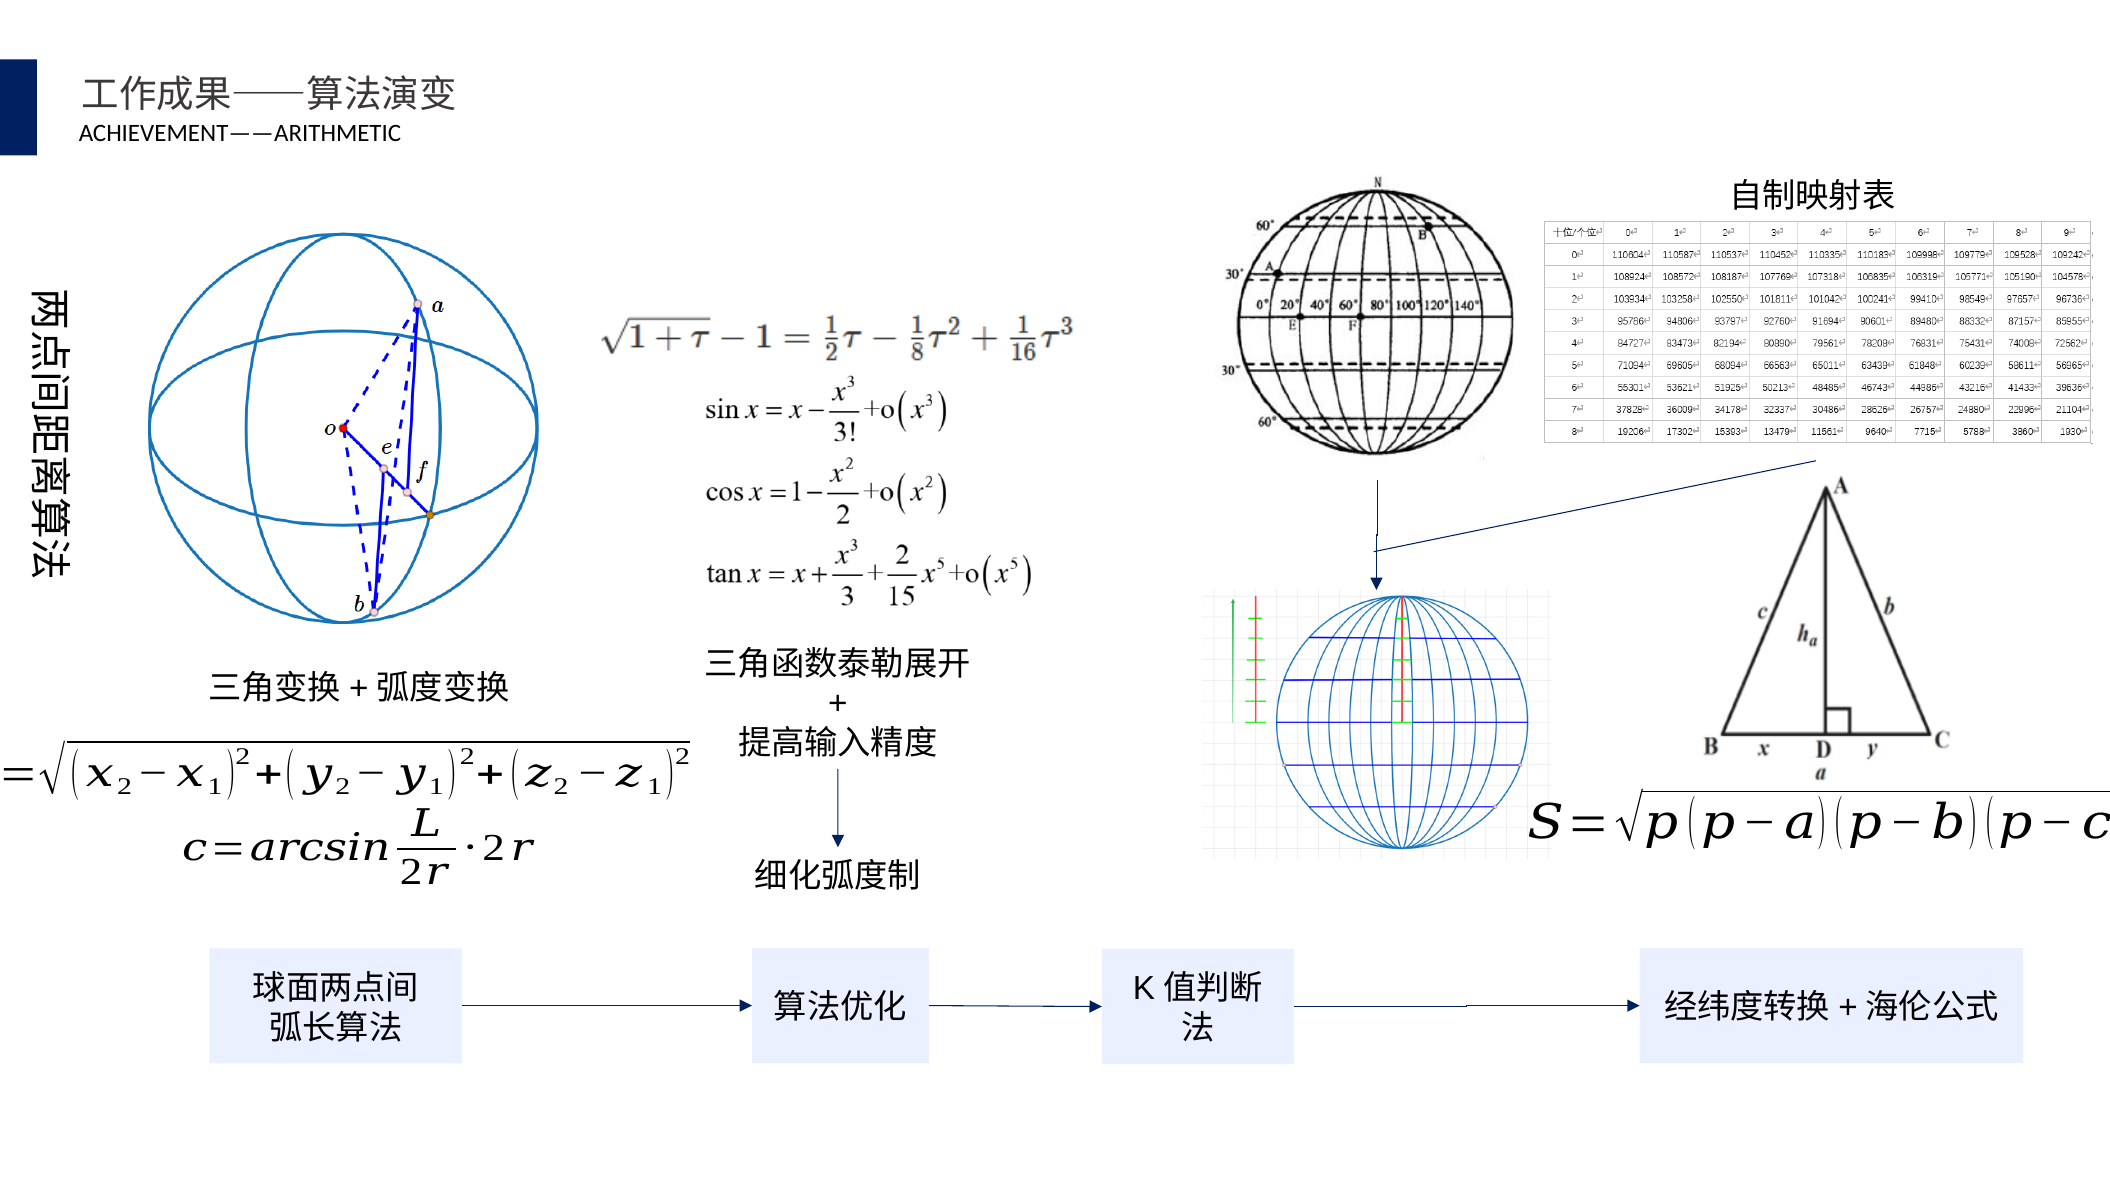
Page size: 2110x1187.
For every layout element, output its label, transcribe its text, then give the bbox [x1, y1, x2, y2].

text_box 三角变换+弧度变换 [193, 663, 525, 714]
text_box 细化弧度制 [739, 847, 936, 902]
picture [1193, 155, 2093, 480]
text_box 自制映射表 [1714, 166, 1911, 220]
picture [591, 309, 1114, 614]
text_box 球面两点间 弧长算法 [209, 948, 462, 1064]
picture [1201, 589, 1551, 859]
picture [97, 214, 586, 663]
text_box K值判断法 [1101, 948, 1294, 1065]
text_box 三角函数泰勒展开 + 提高输入精度 [690, 634, 986, 769]
text_box 经纬度转换+海伦公式 [1639, 948, 2024, 1064]
text_box 两点间距离算法 [7, 249, 95, 596]
text_box ACHIEVEMENT——arithmetic [62, 108, 418, 155]
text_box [1373, 460, 1816, 552]
text_box 工作成果——算法演变 [66, 61, 473, 123]
text_box 算法优化 [751, 948, 929, 1064]
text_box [1527, 471, 2110, 852]
